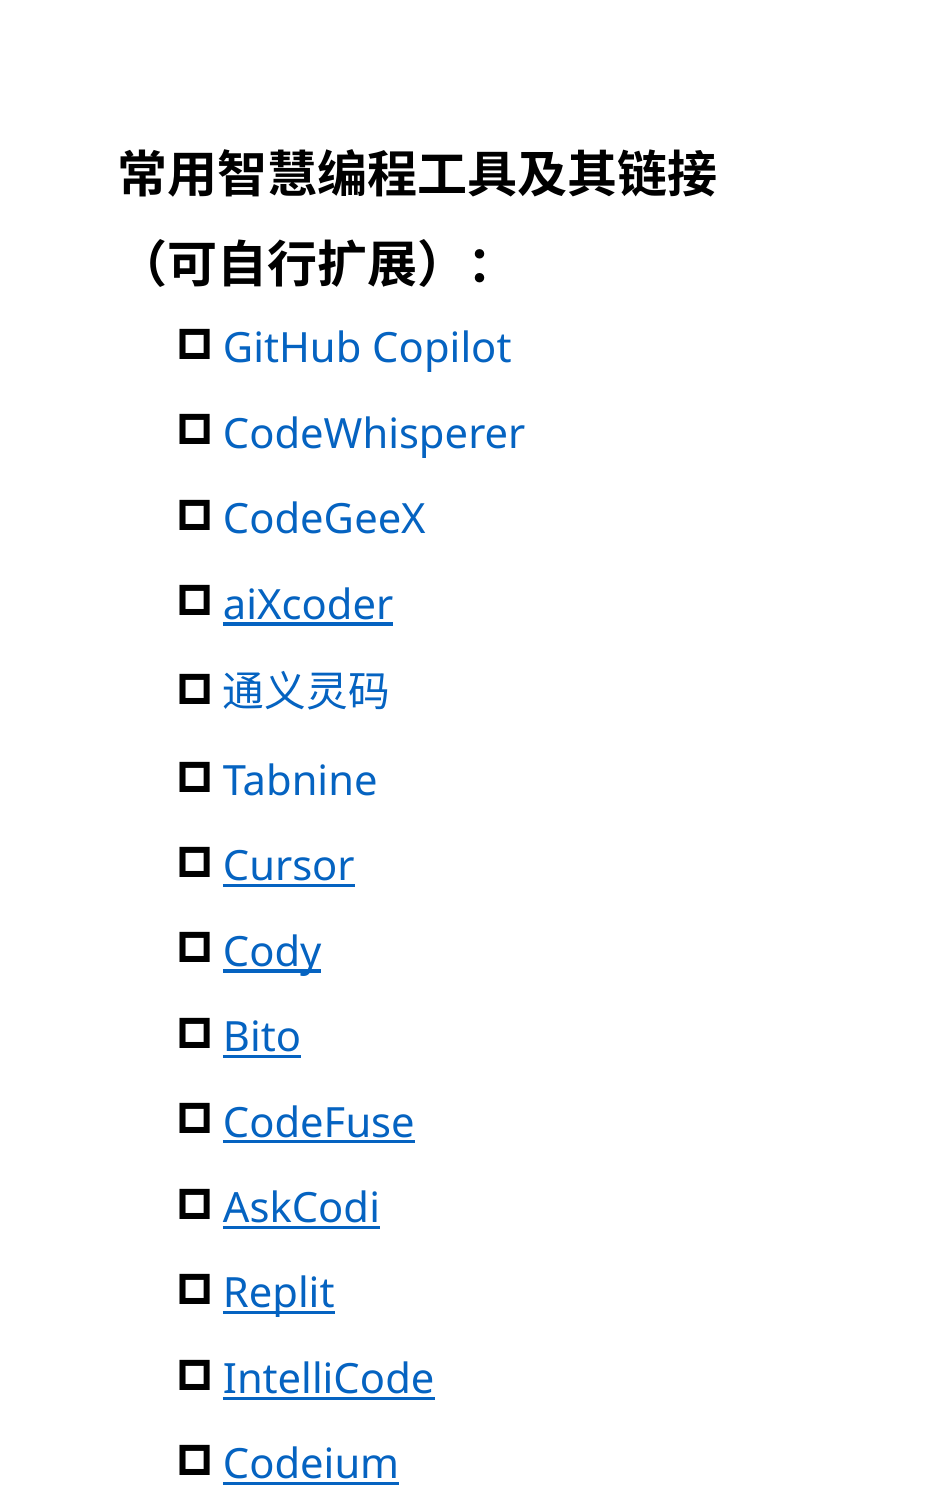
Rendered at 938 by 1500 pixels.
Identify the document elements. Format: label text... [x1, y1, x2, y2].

text_box 常用智慧编程工具及其链接（可自行扩展）： GitHub Copilot CodeWhisperer CodeGeeX aiXcoder 通义灵码 Tabnine Cursor Cody Bito CodeFuse AskCodi Replit IntelliCode Codeium [44, 105, 822, 1500]
